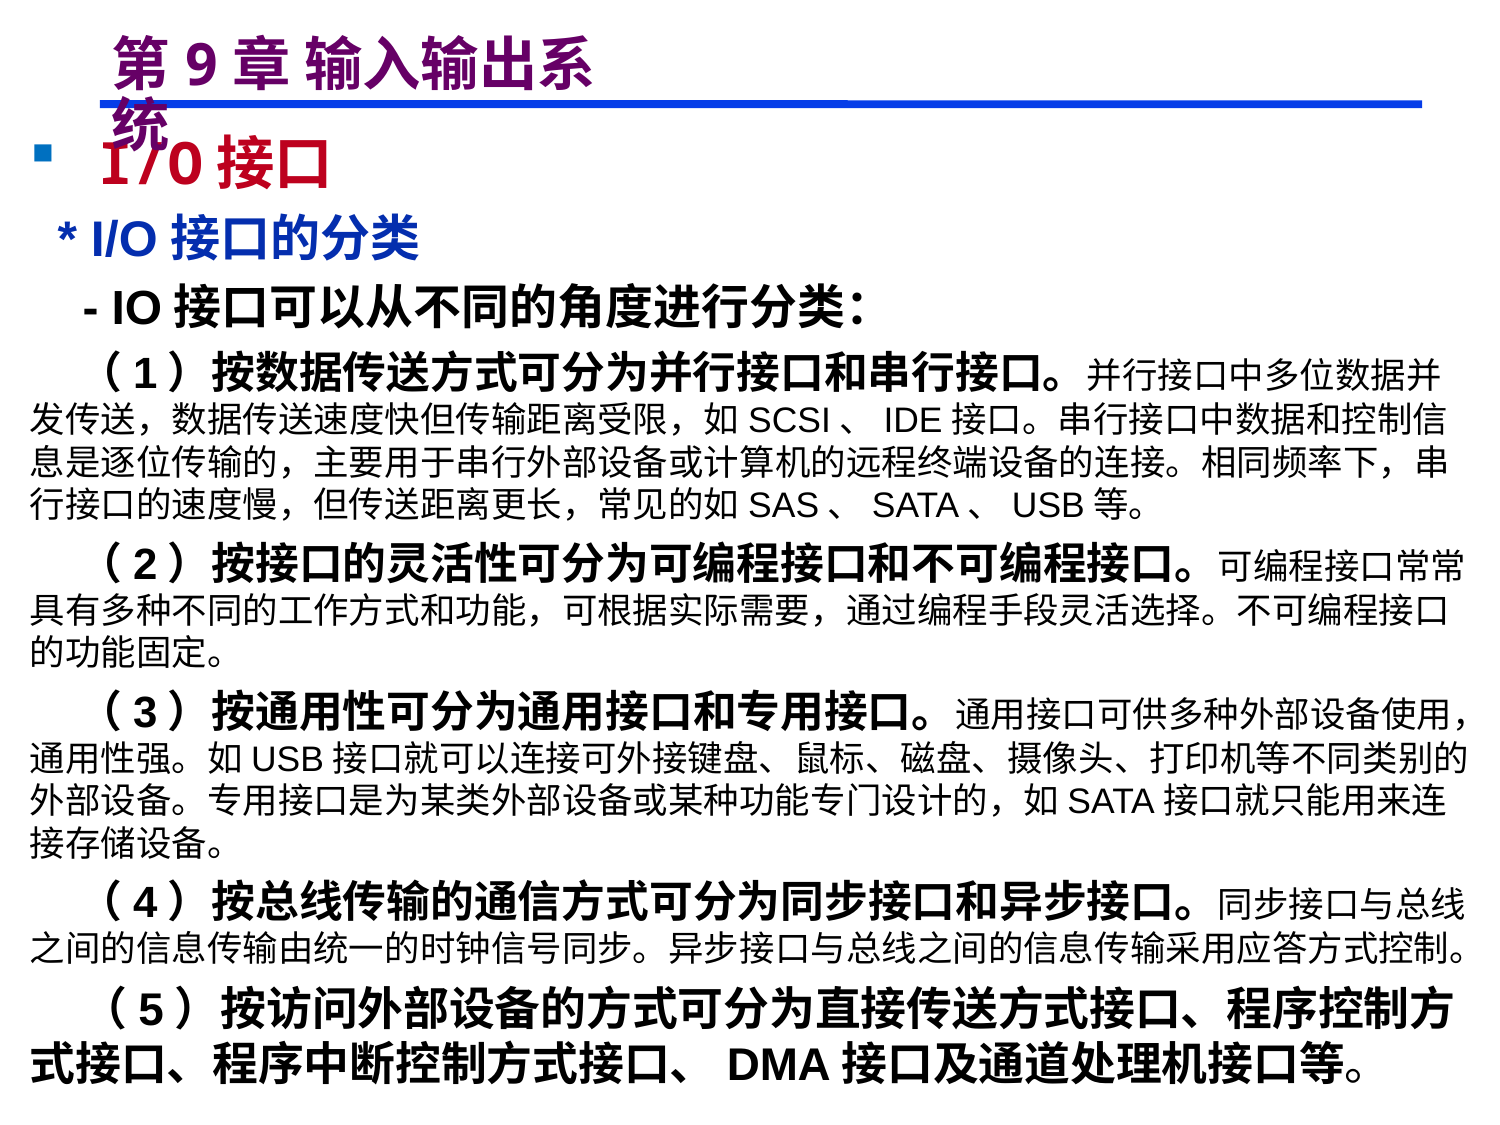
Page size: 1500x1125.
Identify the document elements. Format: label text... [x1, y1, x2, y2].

title 第9章 输入输出系统 [100, 32, 651, 230]
subtitle I/O接口 * I/O接口的分类 - IO接口可以从不同的角度进行分类： （1）按数据传送方式可分为并行接口和串行接口。并行接口中多位数据并发传送，数据传送速度快但传输距离受限，如SCSI、IDE接口。串行接口中数据和控制信息是逐位传输的，主要用于串行外部设备或计算机的远程终端设备的连接。相同频率下，串行接口的速度慢，但传送距离更长，常见的如SAS、SATA、USB等。 （2）按接口的灵活性可分为可编程接口和不可编程接口。可编程接口常常具有多种不同的工作方式和功能，可根据实际需要，通过编程手段灵活选择。不可编程接口的功能固定。 （3）按通用性可分为通用接口和专用接口。通用接口可供多种外部设备使用，通用性强。如USB接口就可以连接可外接键盘、鼠标、磁盘、摄像头、打印机等不同类别的外部设备。专用接口是为某类外部设备或某种功能专门设计的，如SATA接口就只能用来连接存储设备。 （4）按总线传输的通信方式可分为同步接口和异步接口。同步接口与总线之间的信息传输由统一的时钟信号同步。异步接口与总线之间的信息传输采用应答方式控制。 （5）按访问外部设备的方式可分为直接传送方式接口、程序控制方式接口、程序中断控制方式接口、DMA接口及通道处理机接口等。 [14, 118, 1485, 1102]
